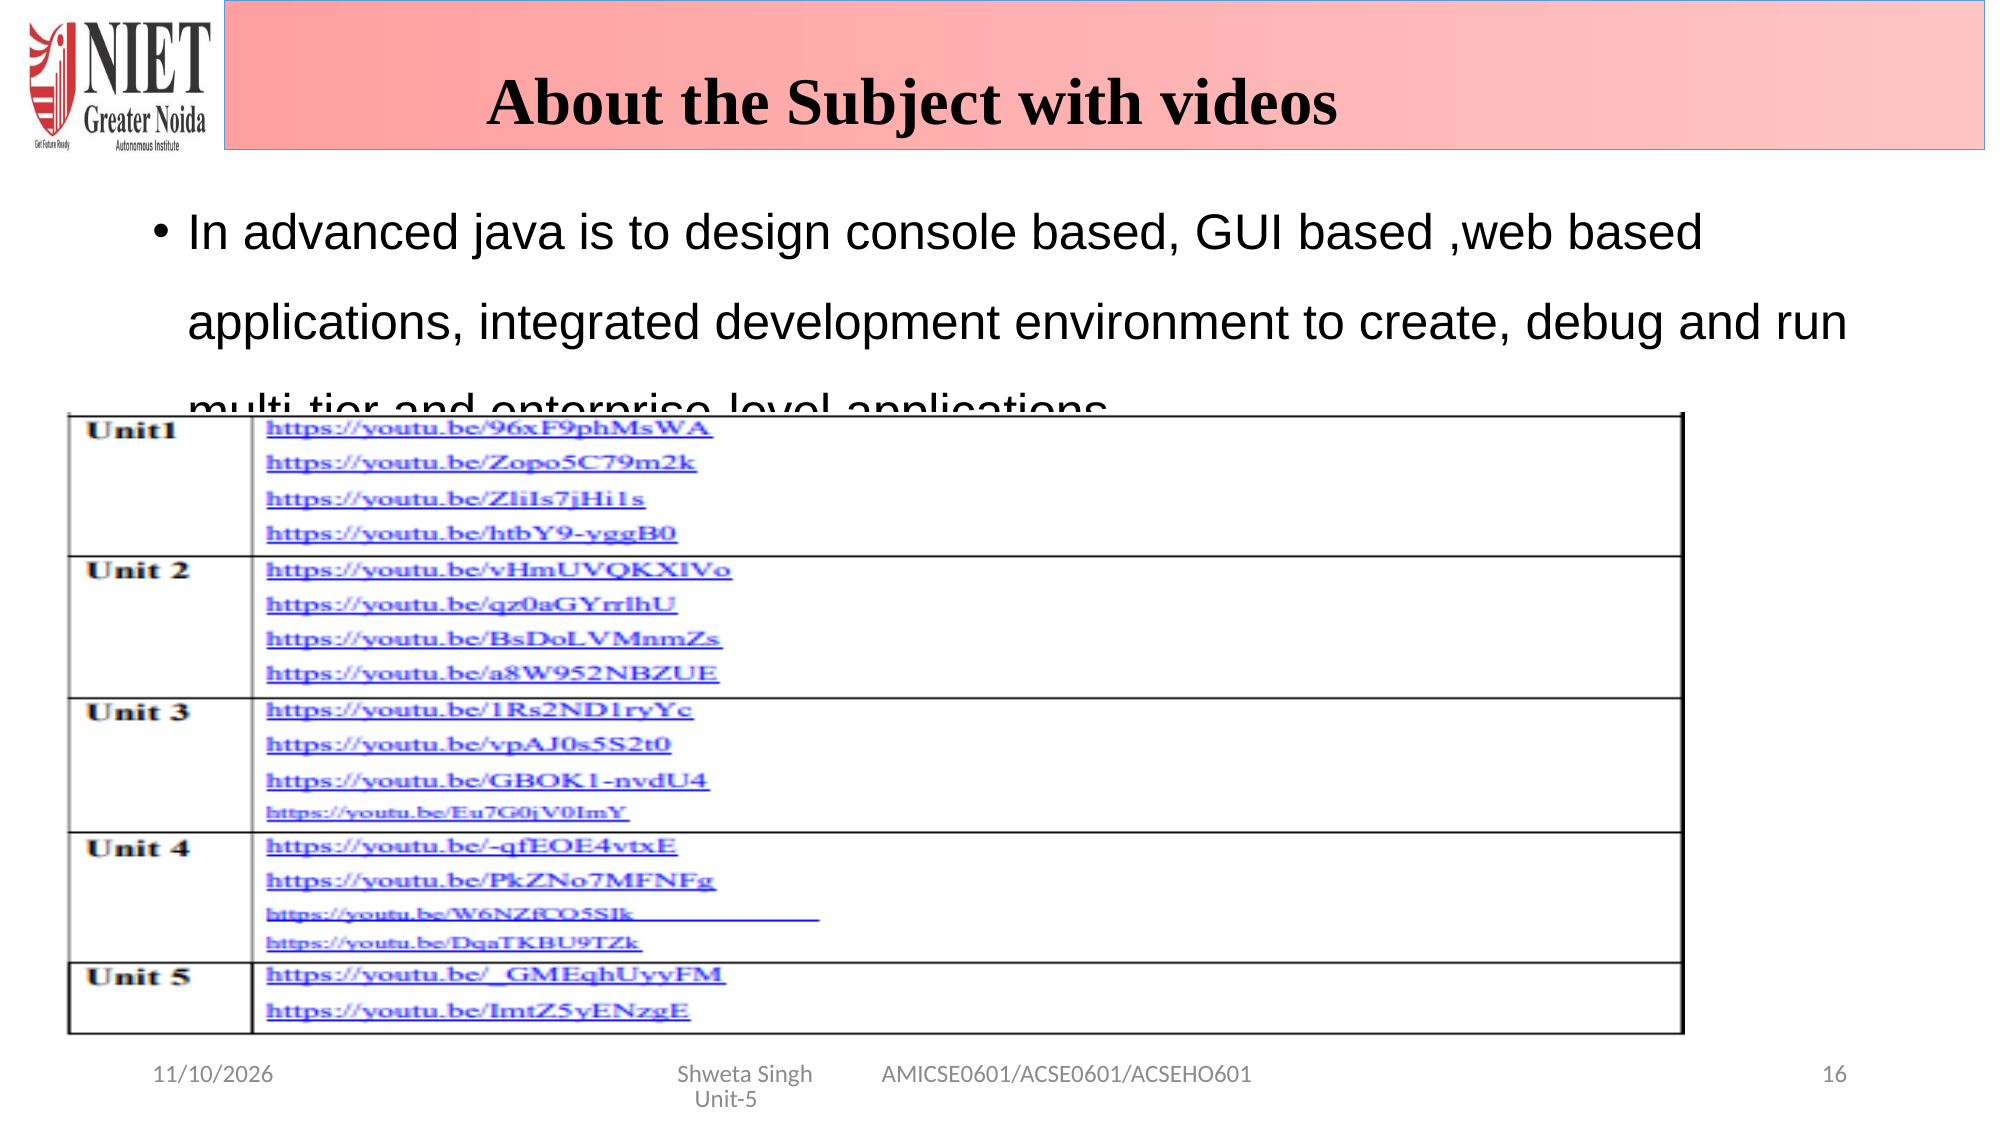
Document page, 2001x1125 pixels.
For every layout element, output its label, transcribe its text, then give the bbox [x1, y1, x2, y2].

footer Shweta Singh AMICSE0601/ACSE0601/ACSEHO601 Unit-5 [662, 1042, 1338, 1103]
picture [59, 412, 1685, 1039]
picture [15, 0, 225, 182]
slide_number 16 [1412, 1042, 1863, 1103]
text_box In advanced java is to design console based, GUI based ,web based applications, integrated development environment to create, debug and run multi-tier and enterprise-level applications. [137, 162, 1881, 448]
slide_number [137, 1042, 588, 1103]
text_box About the Subject with videos [471, 50, 1472, 145]
